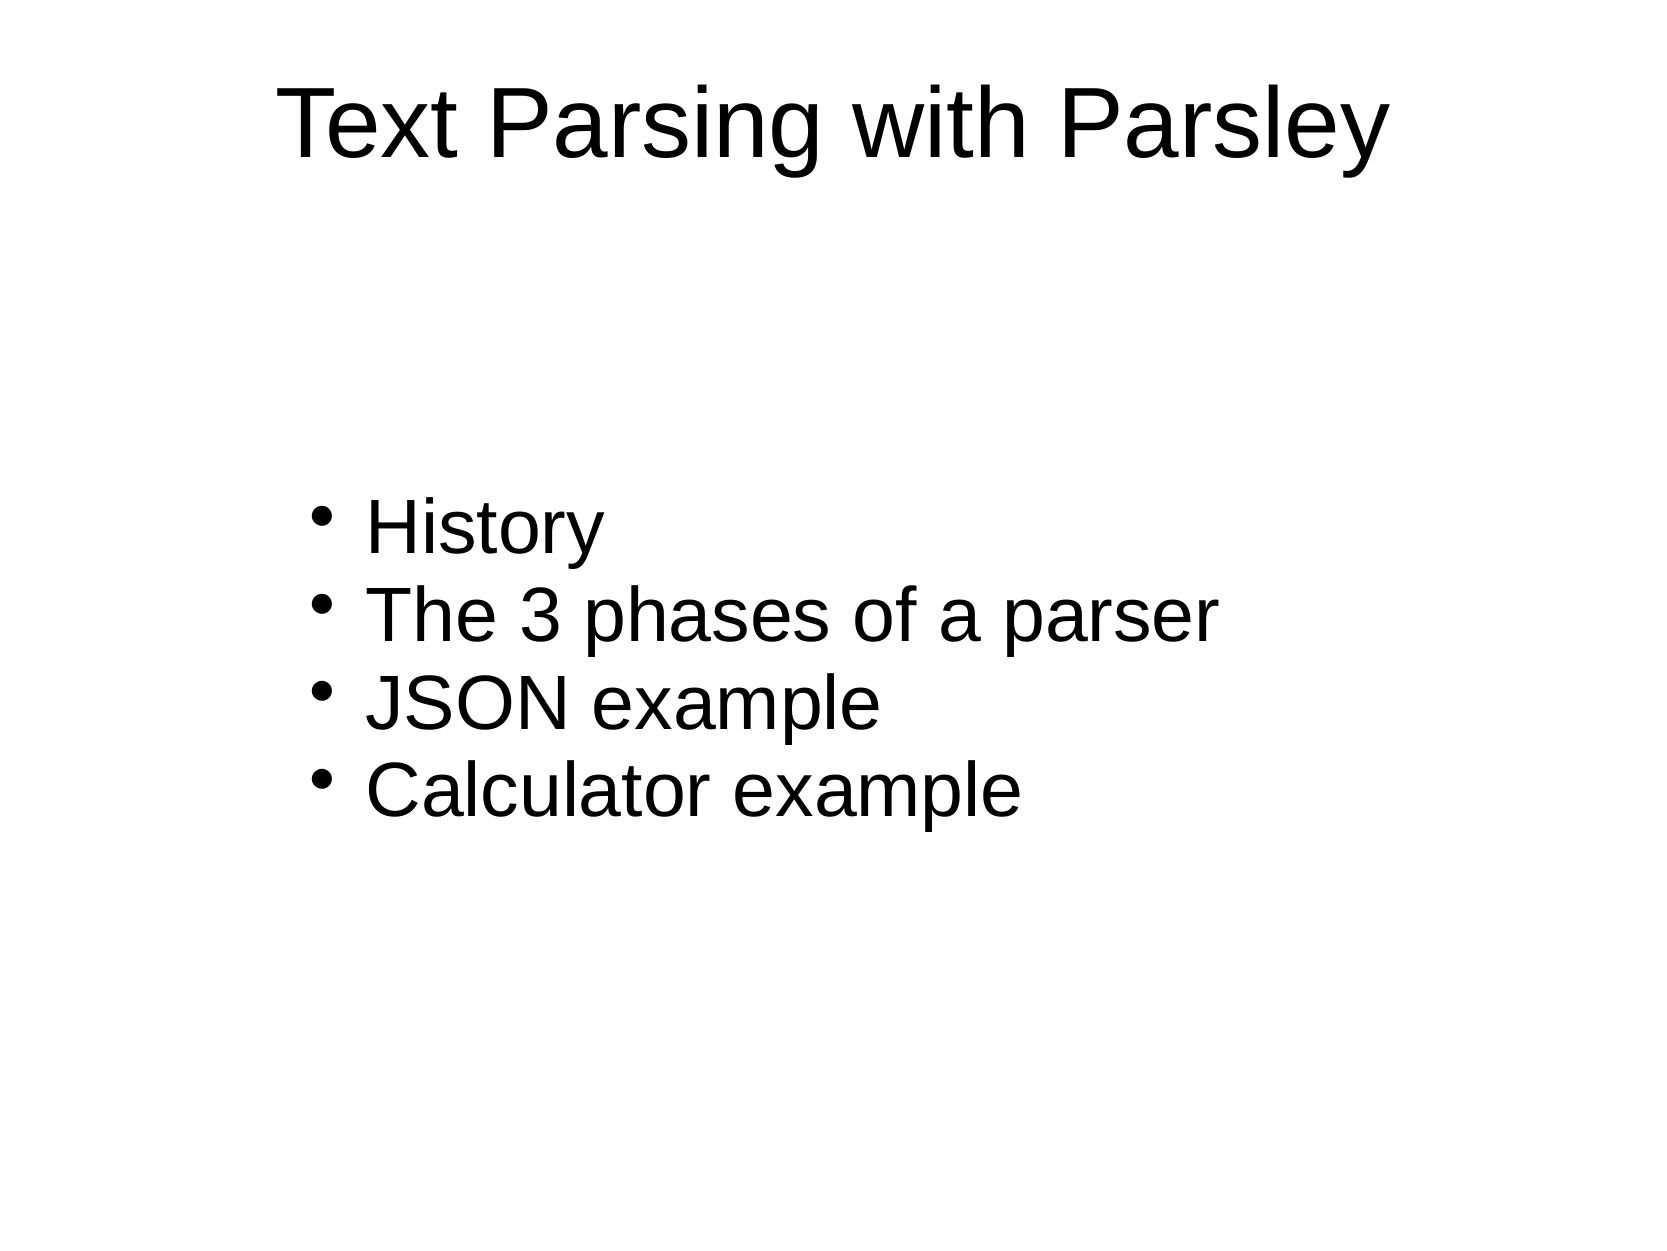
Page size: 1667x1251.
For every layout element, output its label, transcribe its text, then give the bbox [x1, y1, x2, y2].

subtitle History The 3 phases of a parser JSON example Calculator example [290, 483, 1376, 849]
title Text Parsing with Parsley [140, 66, 1526, 266]
